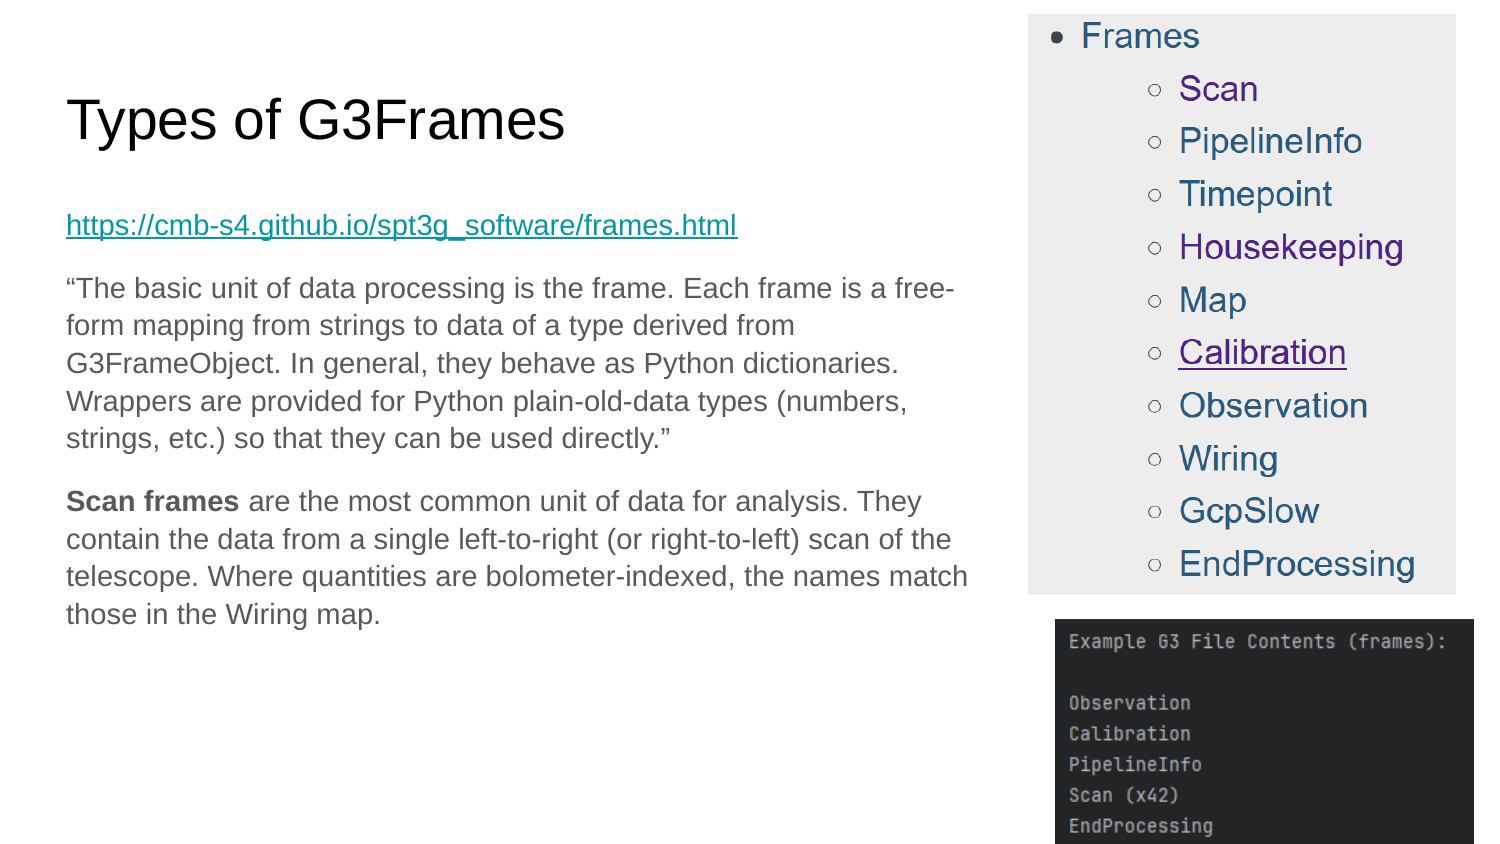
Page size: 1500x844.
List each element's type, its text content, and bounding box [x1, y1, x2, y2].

picture [1054, 619, 1474, 844]
picture [1027, 14, 1456, 596]
list https://cmb-s4.github.io/spt3g_software/frames.html “The basic unit of data processing is the frame. Each frame is a free-form mapping from strings to data of a type derived from G3FrameObject. In general, they behave as Python dictionaries. Wrappers are provided for Python plain-old-data types (numbers, strings, etc.) so that they can be used directly.” Scan frames are the most common unit of data for analysis. They contain the data from a single left-to-right (or right-to-left) scan of the telescope. Where quantities are bolometer-indexed, the names match those in the Wiring map. [51, 189, 1003, 750]
title Types of G3Frames [51, 72, 1022, 167]
